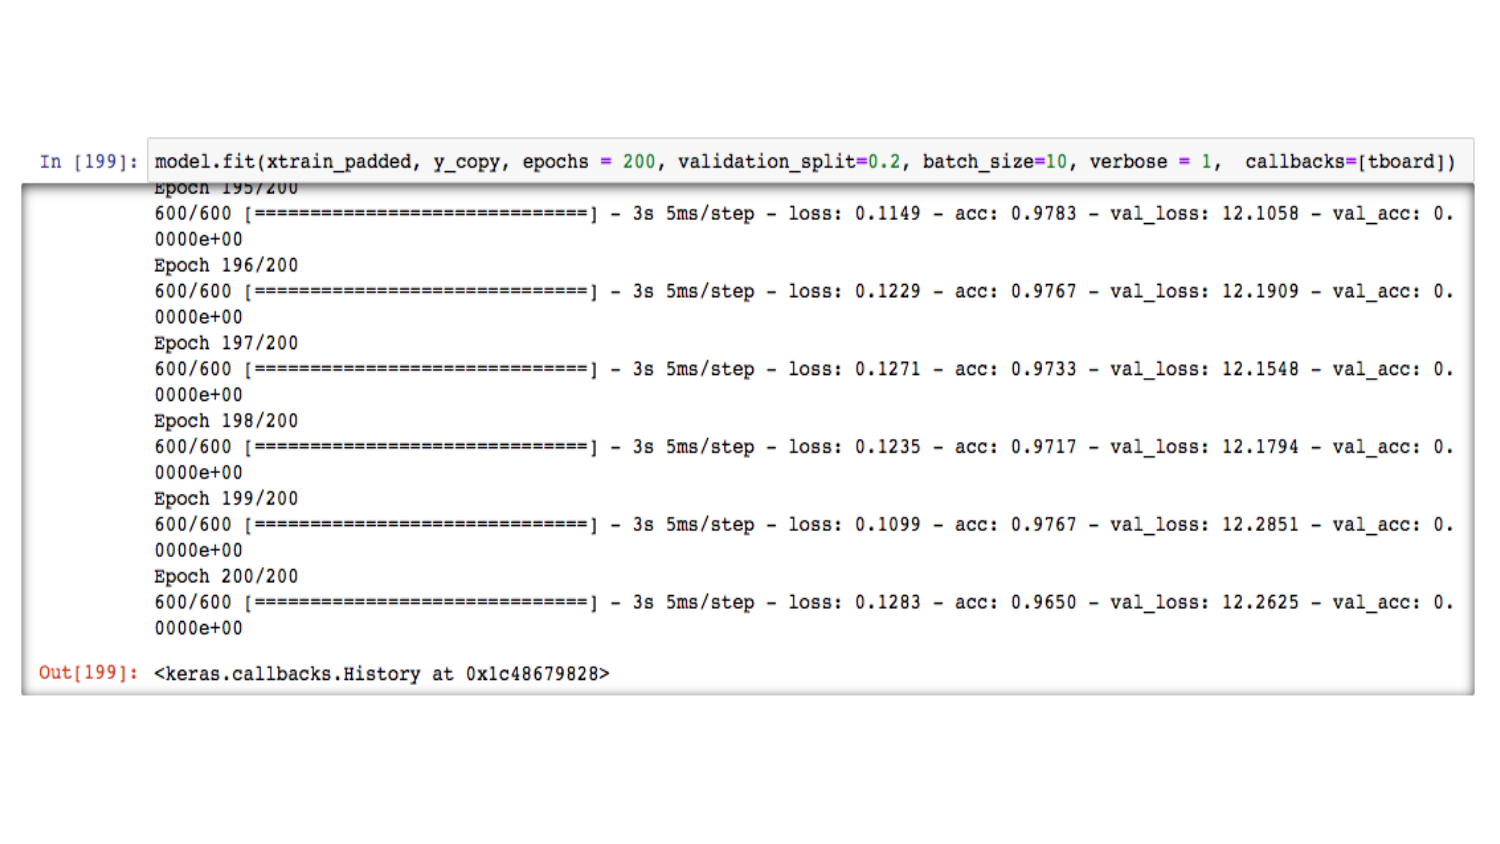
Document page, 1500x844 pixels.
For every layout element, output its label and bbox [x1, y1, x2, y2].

picture [0, 130, 1496, 714]
